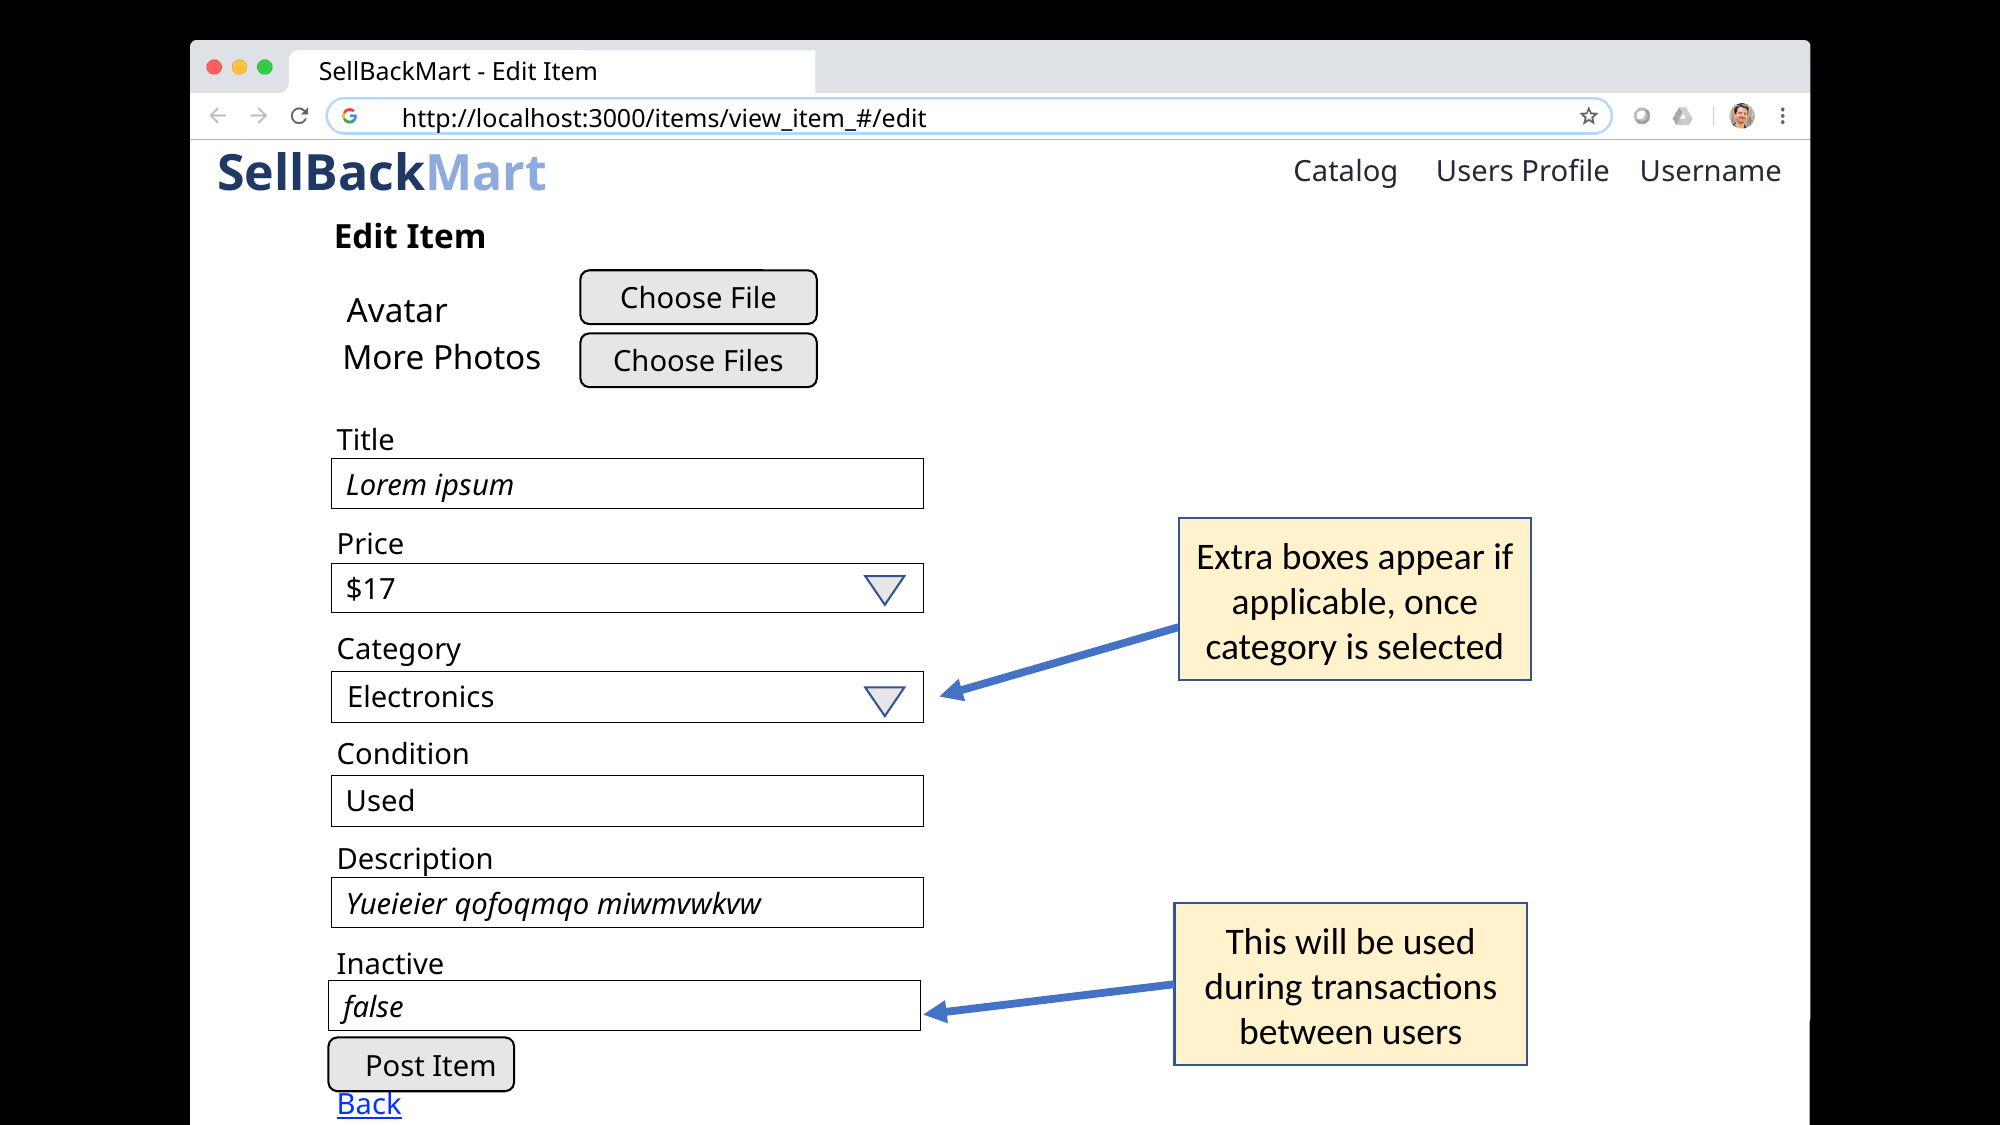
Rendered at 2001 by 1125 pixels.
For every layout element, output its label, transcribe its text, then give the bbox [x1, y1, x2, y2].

text_box Edit Item [319, 207, 502, 263]
text_box More Photos [327, 329, 557, 384]
text_box This will be used during transactions between users [1173, 902, 1528, 1066]
picture [119, 0, 1881, 1125]
text_box $17 [331, 563, 924, 613]
text_box [331, 671, 924, 723]
text_box Title Price Category Condition Description Inactive Back [321, 413, 509, 1125]
text_box [863, 686, 907, 718]
text_box Lorem ipsum [331, 458, 924, 509]
text_box http://localhost:3000/items/view_item_#/edit [387, 95, 943, 141]
text_box Catalog Users Profile Username [1133, 141, 1798, 199]
text_box Electronics [332, 671, 510, 721]
text_box Choose Files [579, 332, 818, 389]
text_box Yueieier qofoqmqo miwmvwkvw [331, 877, 924, 928]
text_box Used [330, 774, 431, 825]
text_box [331, 775, 924, 827]
text_box Avatar [331, 282, 464, 337]
text_box Choose File [579, 269, 818, 326]
text_box Extra boxes appear if applicable, once category is selected [1178, 517, 1532, 681]
text_box [863, 575, 907, 607]
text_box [939, 627, 1179, 697]
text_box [923, 984, 1175, 1015]
text_box SellBackMart - Edit Item [304, 48, 614, 93]
text_box false [328, 980, 921, 1031]
text_box Post Item [327, 1036, 516, 1093]
text_box SellBackMart [194, 142, 1809, 200]
